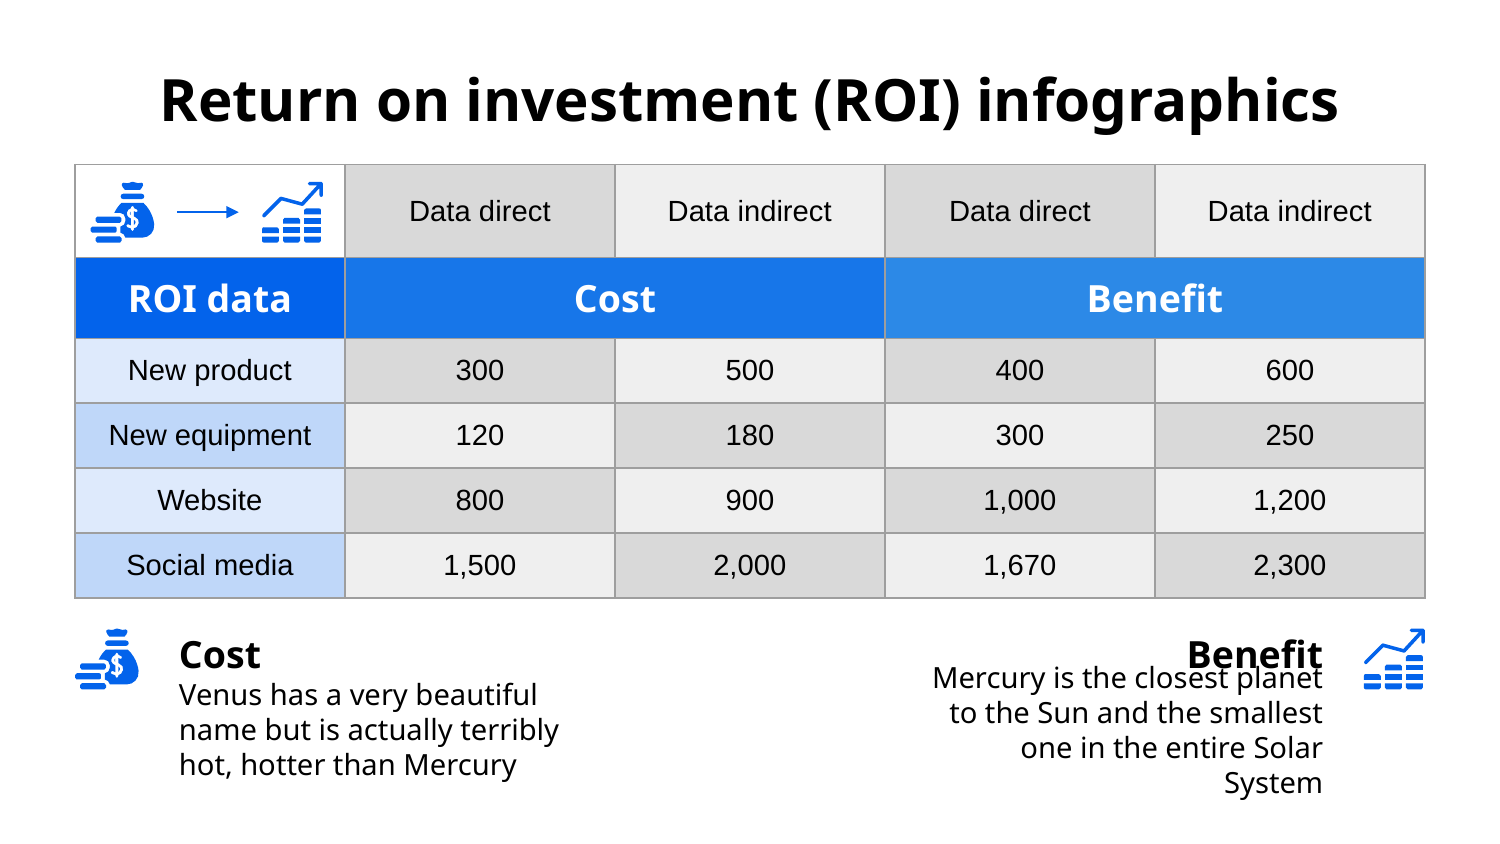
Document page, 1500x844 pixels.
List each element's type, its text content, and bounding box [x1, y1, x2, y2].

table_cell New product [76, 339, 344, 402]
table_cell 250 [1156, 404, 1424, 467]
table_cell 1,000 [886, 469, 1154, 532]
table_cell 2,300 [1156, 534, 1424, 597]
table_cell 1,200 [1156, 469, 1424, 532]
title Return on investment (ROI) infographics [75, 67, 1425, 129]
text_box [163, 628, 589, 777]
table_header Data direct [886, 165, 1154, 257]
table_cell 800 [346, 469, 614, 532]
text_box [1363, 628, 1426, 690]
table_header Data direct [346, 165, 614, 257]
table_cell Website [76, 469, 344, 532]
table_cell 600 [1156, 339, 1424, 402]
table_cell 1,670 [886, 534, 1154, 597]
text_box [238, 181, 324, 243]
table_cell 2,000 [616, 534, 884, 597]
table_cell 300 [886, 404, 1154, 467]
table_header [76, 165, 344, 257]
table_cell 120 [346, 404, 614, 467]
table_cell Cost [346, 258, 884, 338]
table_header Data indirect [1156, 165, 1424, 257]
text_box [913, 628, 1339, 777]
table_cell ROI data [76, 258, 344, 338]
table_cell 300 [346, 339, 614, 402]
table_cell Social media [76, 534, 344, 597]
table_header Data indirect [616, 165, 884, 257]
table_cell 1,500 [346, 534, 614, 597]
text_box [74, 628, 140, 690]
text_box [90, 181, 178, 243]
table_cell 180 [616, 404, 884, 467]
table_cell 400 [886, 339, 1154, 402]
table_cell New equipment [76, 404, 344, 467]
table_cell 900 [616, 469, 884, 532]
table_cell Benefit [886, 258, 1424, 338]
table_cell 500 [616, 339, 884, 402]
